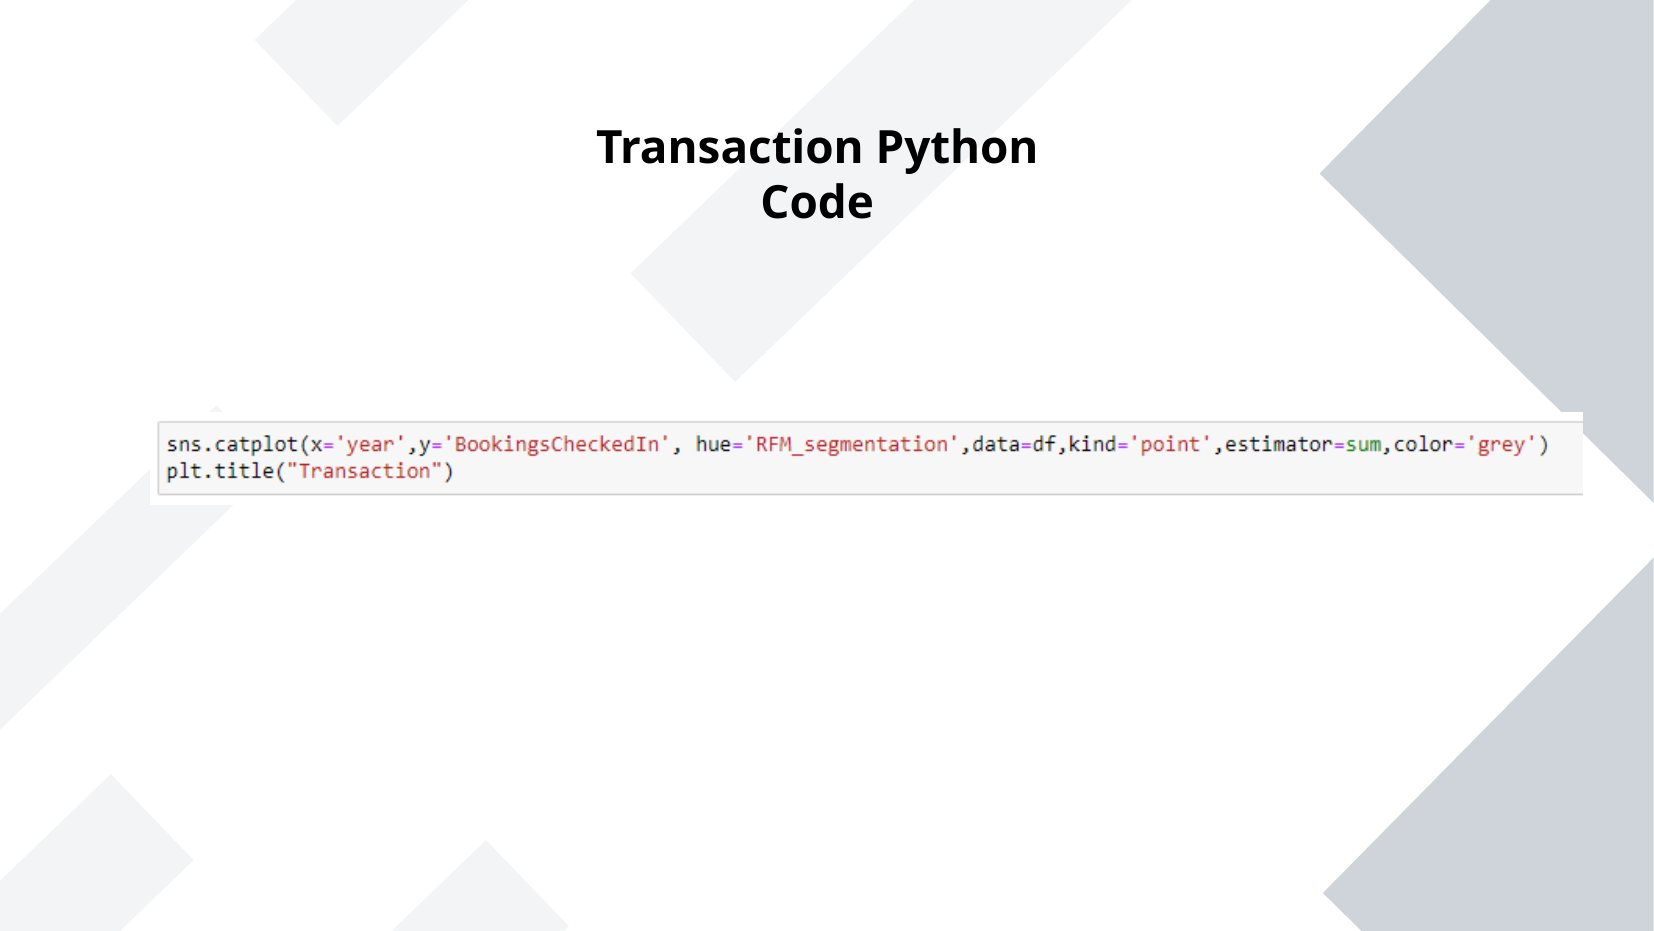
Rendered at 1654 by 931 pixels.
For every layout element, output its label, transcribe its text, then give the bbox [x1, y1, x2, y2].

picture [149, 412, 1583, 505]
text_box Transaction Python Code [525, 110, 1110, 188]
